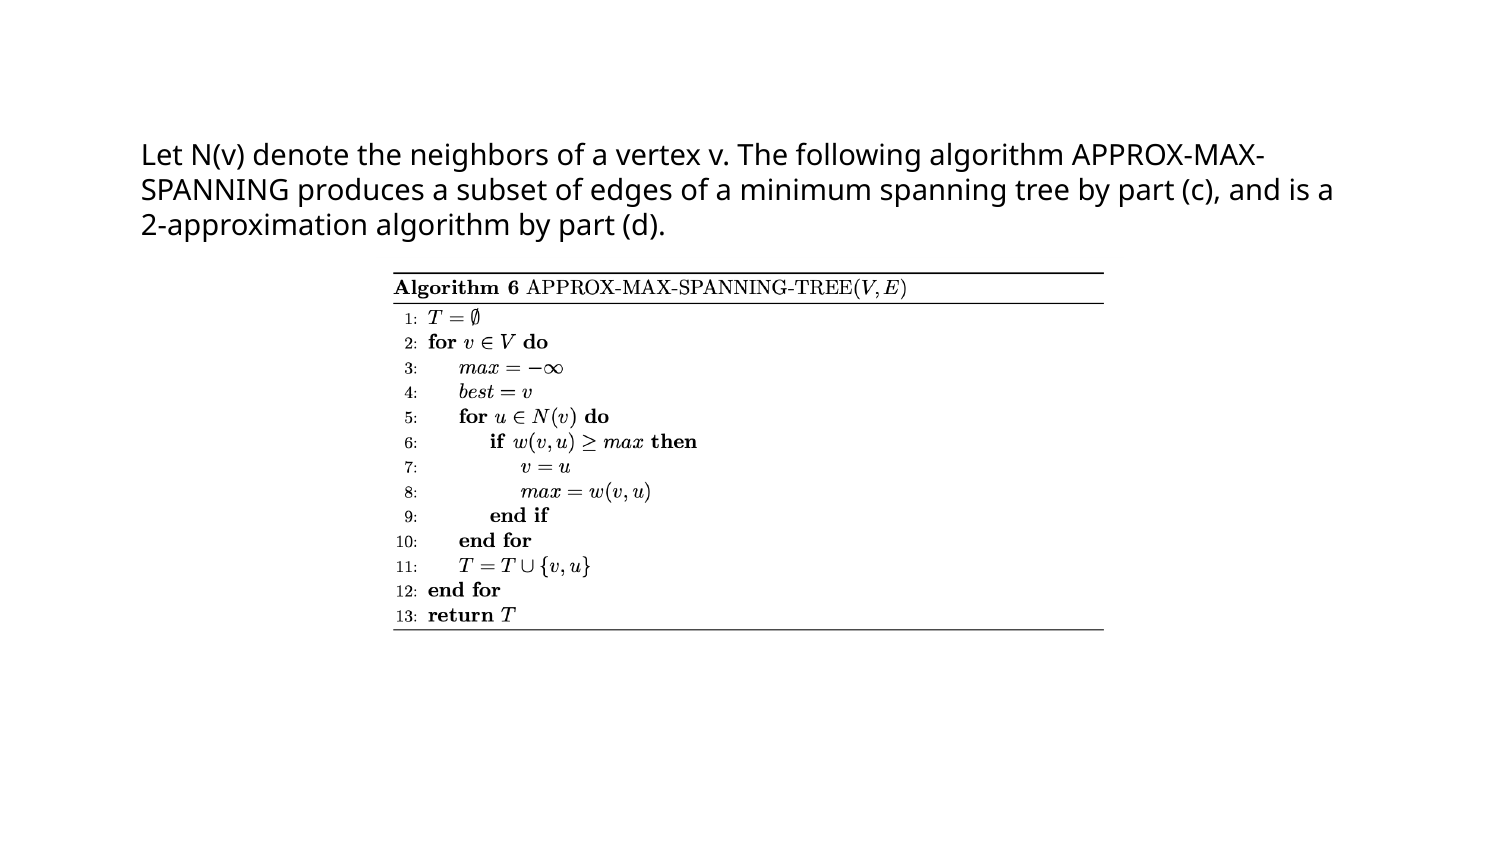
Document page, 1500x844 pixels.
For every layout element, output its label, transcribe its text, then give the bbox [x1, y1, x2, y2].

picture [376, 257, 1124, 657]
text_box Let N(v) denote the neighbors of a vertex v. The following algorithm APPROX-MAX-SPANNING produces a subset of edges of a minimum spanning tree by part (c), and is a 2-approximation algorithm by part (d). [125, 121, 1374, 257]
